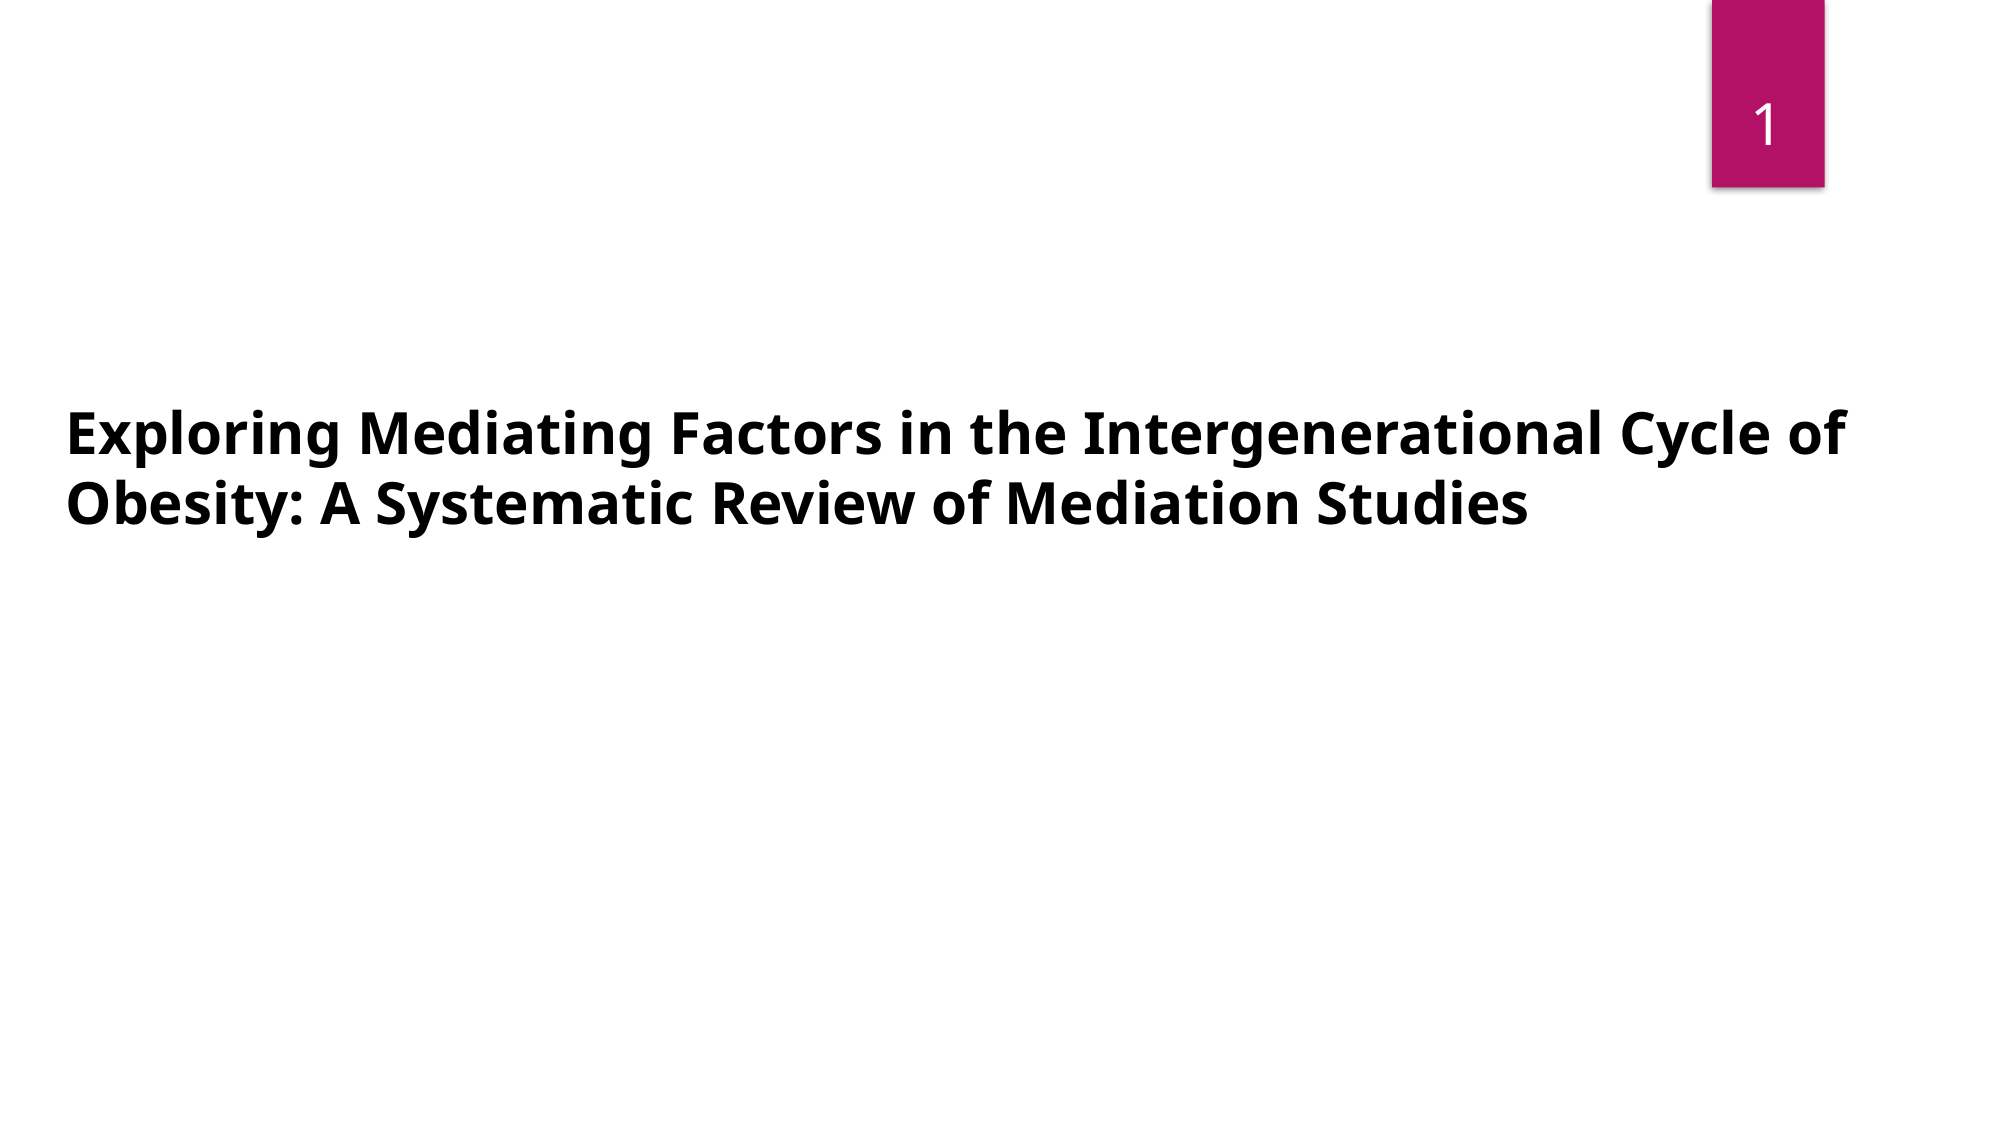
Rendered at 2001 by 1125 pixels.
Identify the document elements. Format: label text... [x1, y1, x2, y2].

text_box Exploring Mediating Factors in the Intergenerational Cycle of Obesity: A Systematic Review of Mediation Studies [51, 388, 1968, 544]
slide_number 1 [1698, 48, 1836, 175]
